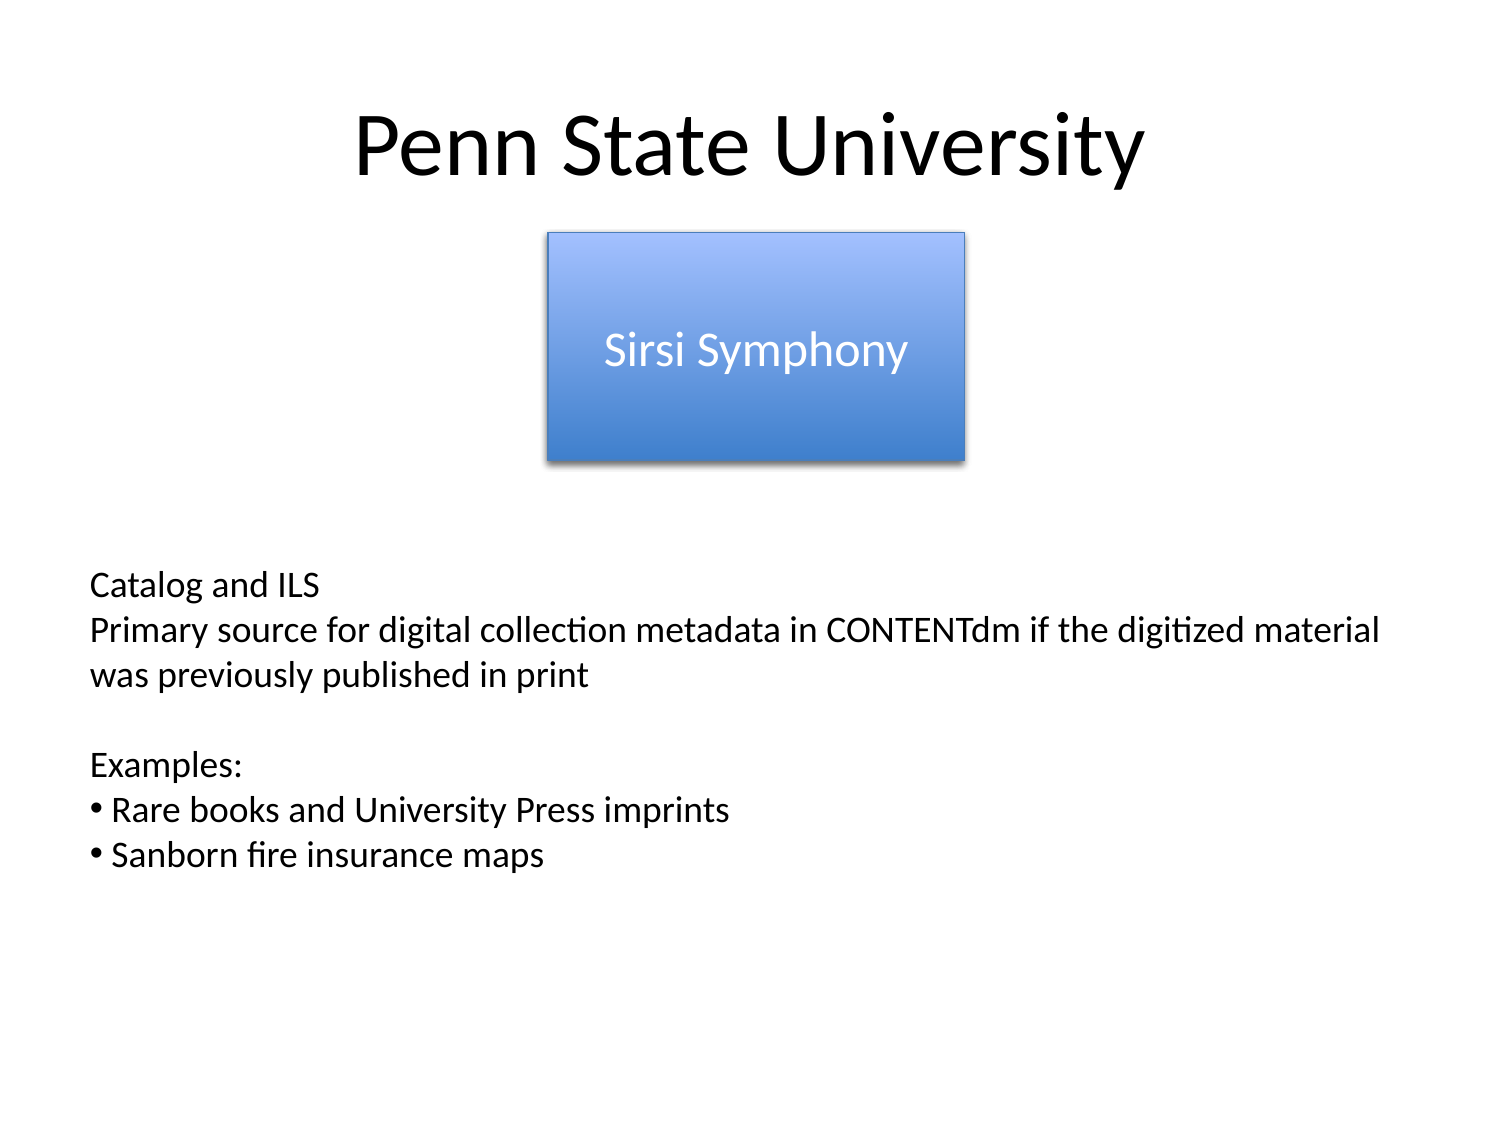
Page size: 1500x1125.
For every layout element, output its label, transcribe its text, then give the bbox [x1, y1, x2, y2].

title Penn State University [75, 45, 1425, 233]
text_box Sirsi Symphony [547, 232, 965, 461]
text_box Catalog and ILS Primary source for digital collection metadata in CONTENTdm if the digitized material was previously published in print Examples: Rare books and University Press imprints Sanborn fire insurance maps [74, 552, 1425, 973]
